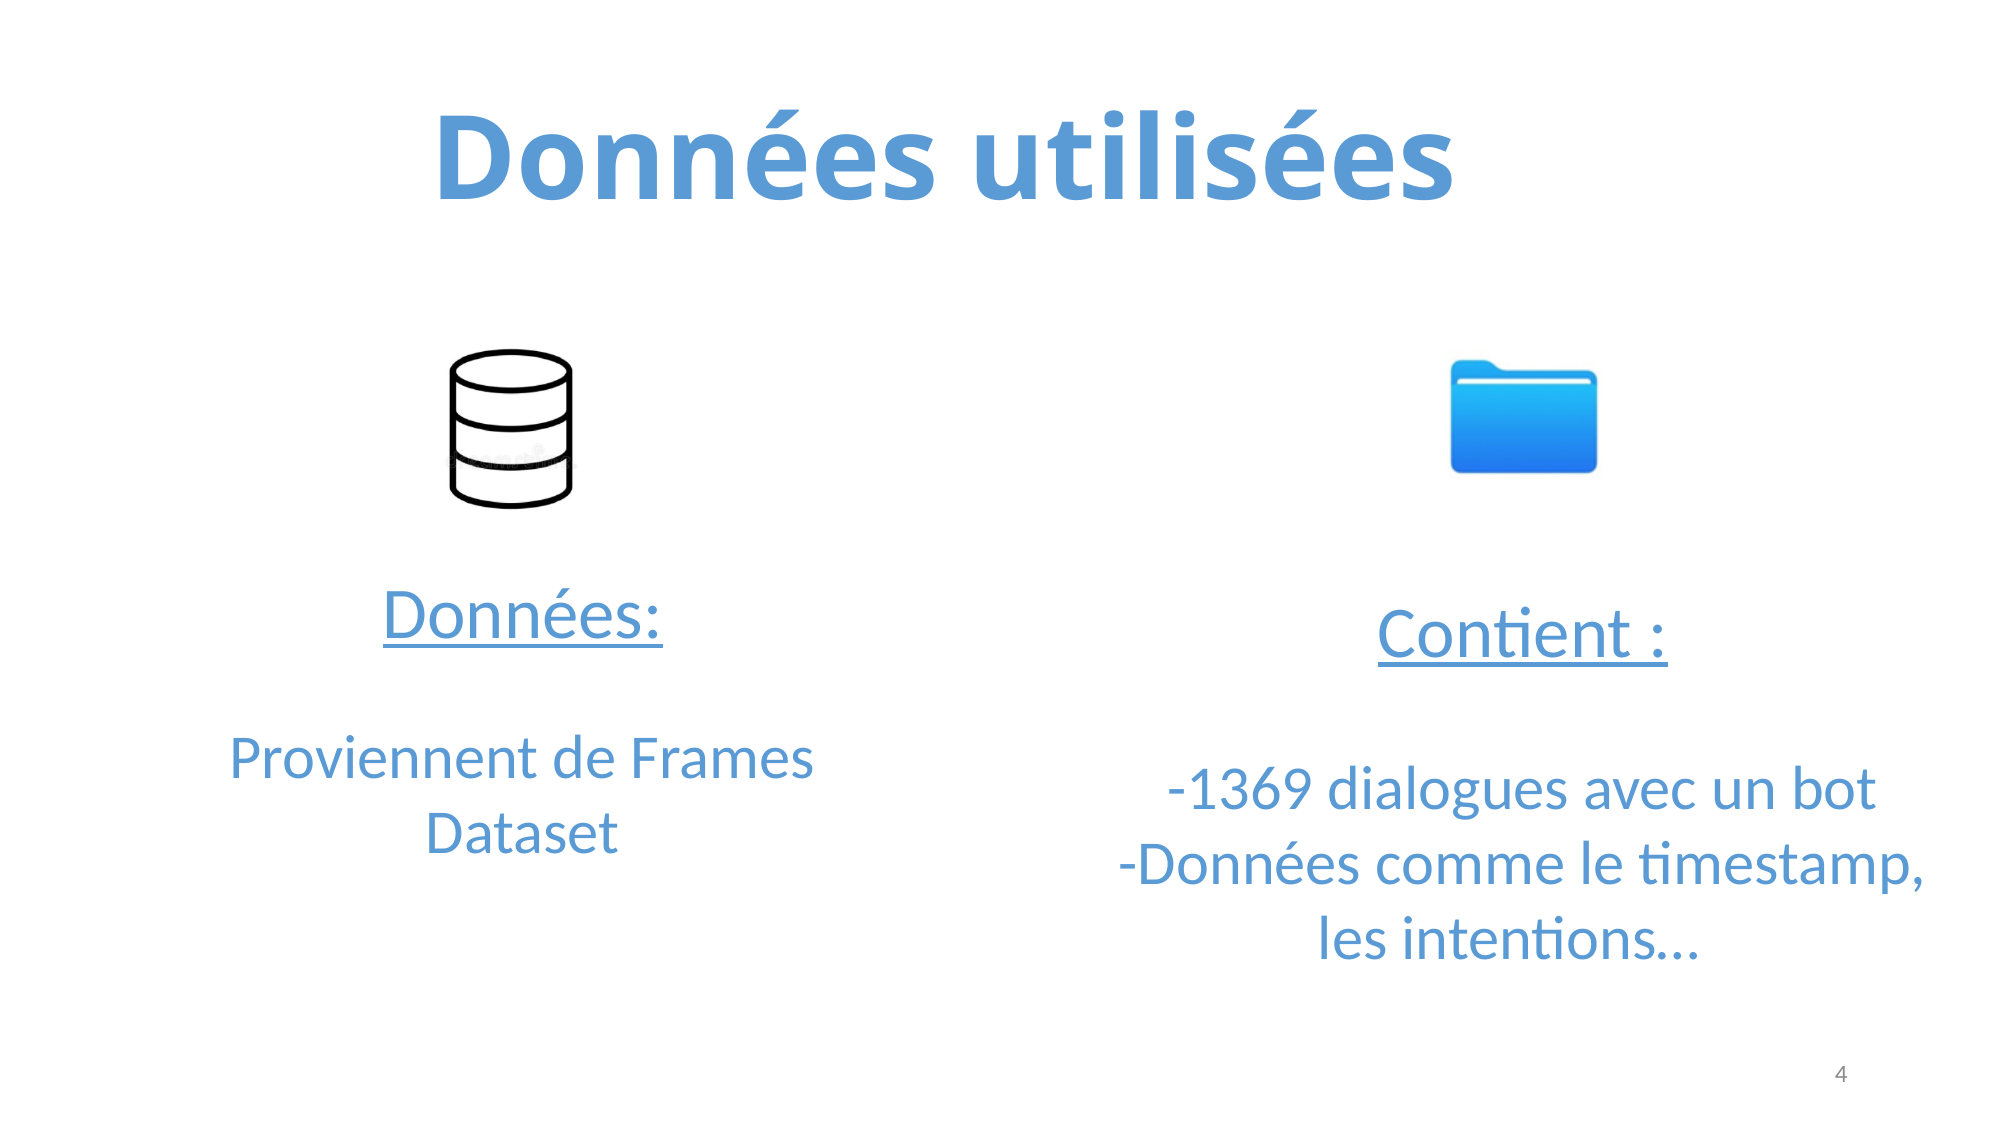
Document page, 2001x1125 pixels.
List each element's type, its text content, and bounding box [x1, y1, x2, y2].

slide_number 4 [1412, 1042, 1863, 1103]
text_box Données: Proviennent de Frames Dataset [173, 558, 873, 874]
title Données utilisées [96, 52, 1822, 271]
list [416, 340, 630, 537]
text_box Contient : -1369 dialogues avec un bot -Données comme le timestamp, les intentions… [1096, 577, 1951, 980]
picture [1444, 340, 1602, 489]
